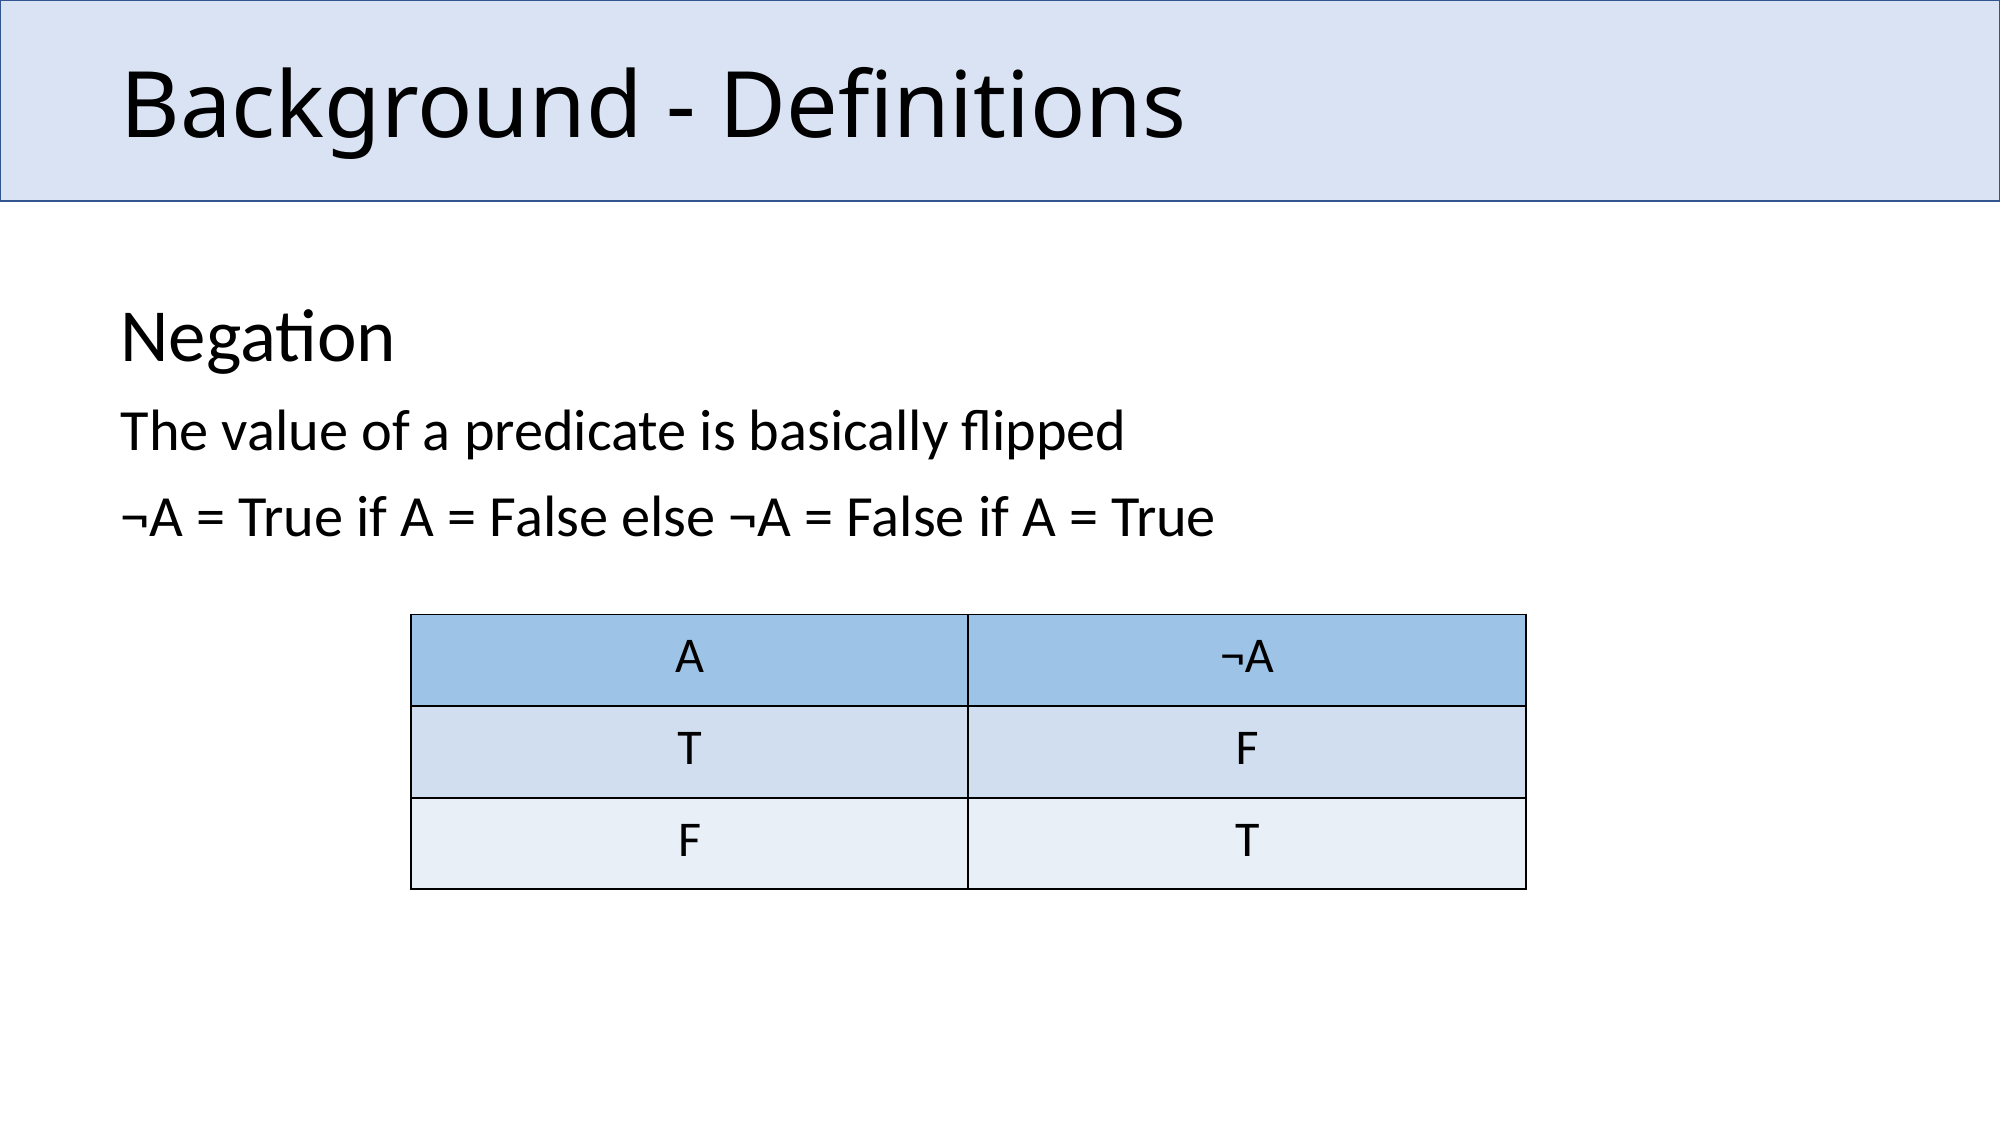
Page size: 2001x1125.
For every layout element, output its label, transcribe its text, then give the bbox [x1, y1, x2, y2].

text_box The value of a predicate is basically flipped [105, 384, 1895, 470]
text_box Negation [105, 278, 1895, 384]
table_header A [412, 615, 967, 705]
title Background - Definitions [105, 0, 1831, 217]
table_cell F [412, 799, 967, 888]
text_box ¬A = True if A = False else ¬A = False if A = True [105, 470, 1895, 556]
table_cell T [412, 707, 967, 797]
table_cell T [969, 799, 1525, 888]
text_box [0, 0, 105, 202]
table_cell F [969, 707, 1525, 797]
table_header ¬A [969, 615, 1525, 705]
text_box [1831, 0, 2000, 202]
